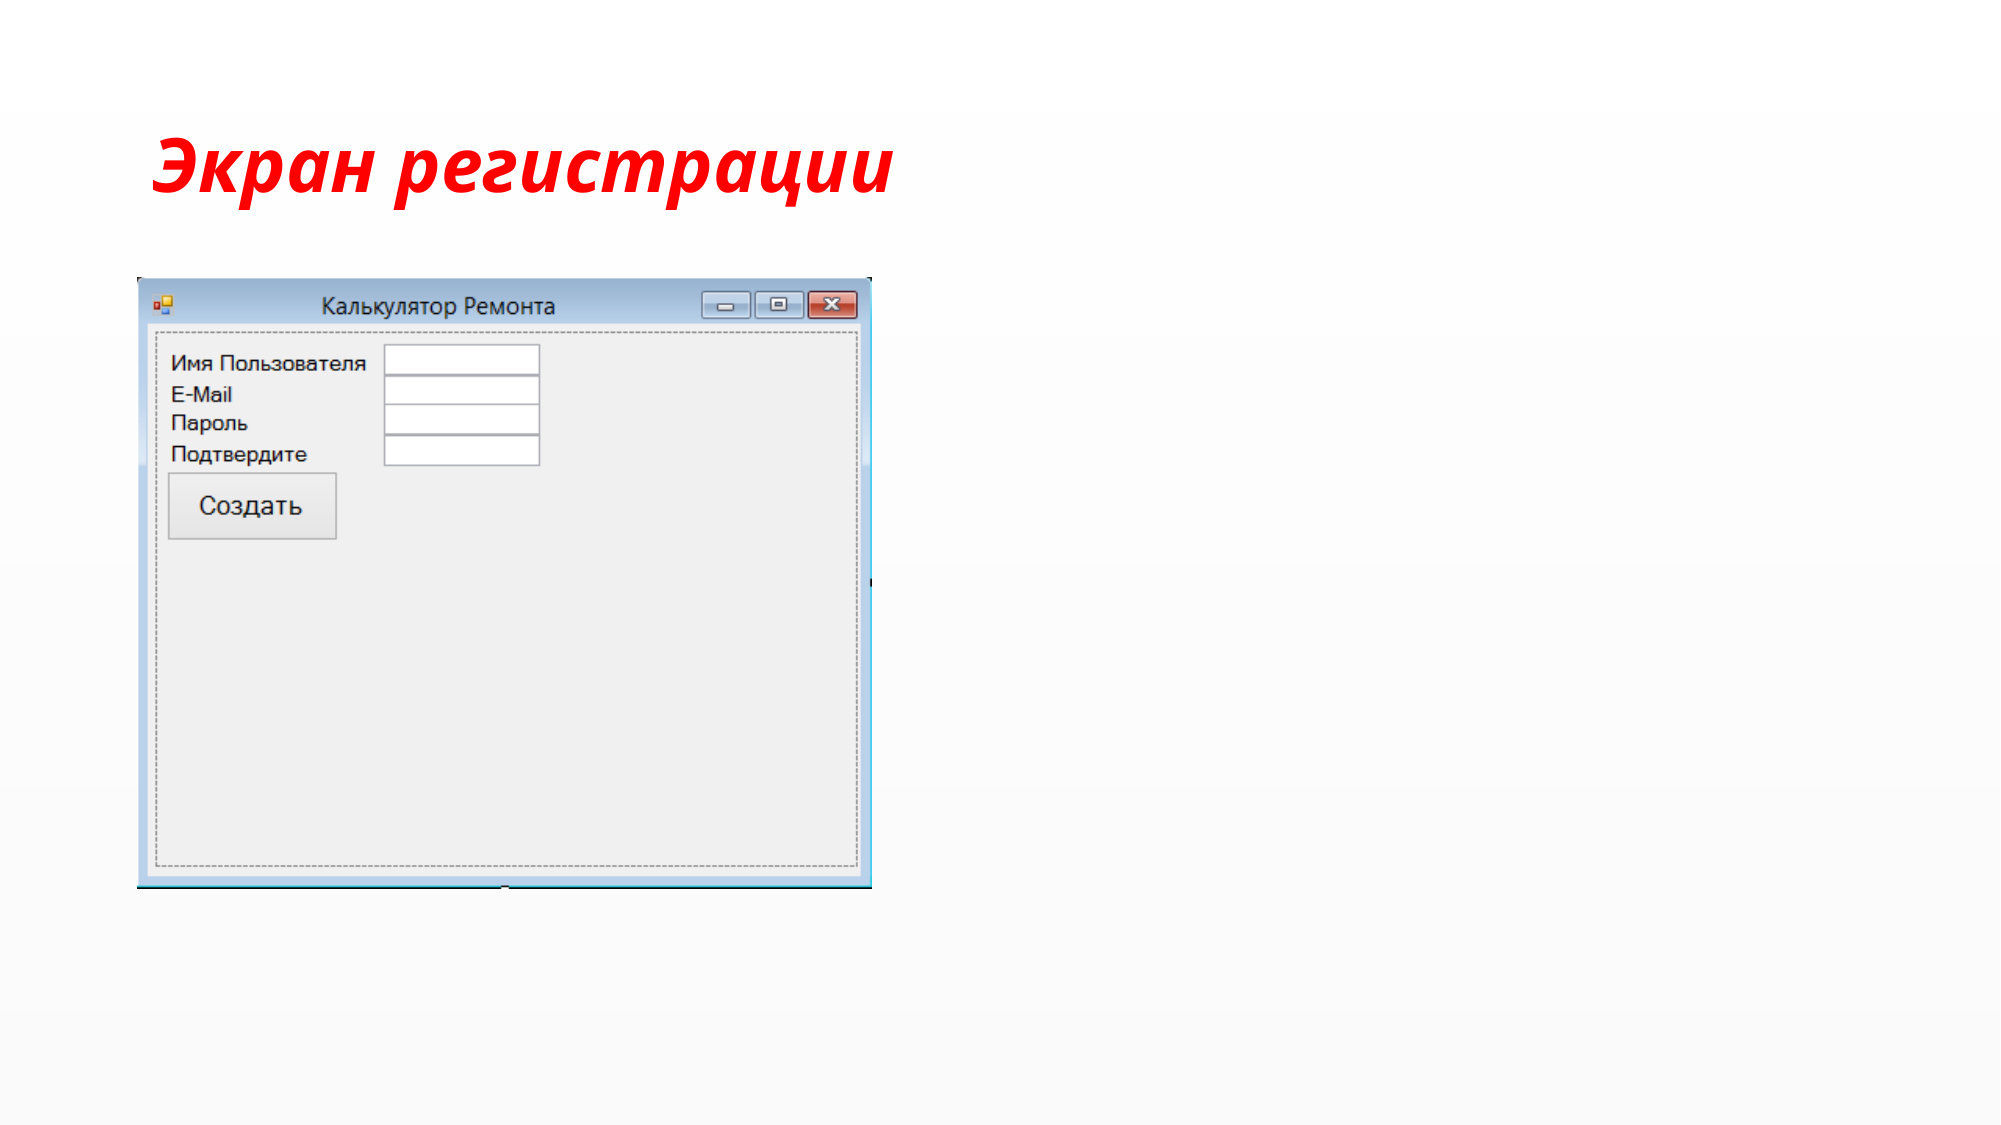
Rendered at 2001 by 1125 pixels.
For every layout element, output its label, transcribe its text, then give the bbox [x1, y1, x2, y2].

title Экран регистрации [137, 59, 1863, 278]
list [137, 277, 872, 889]
